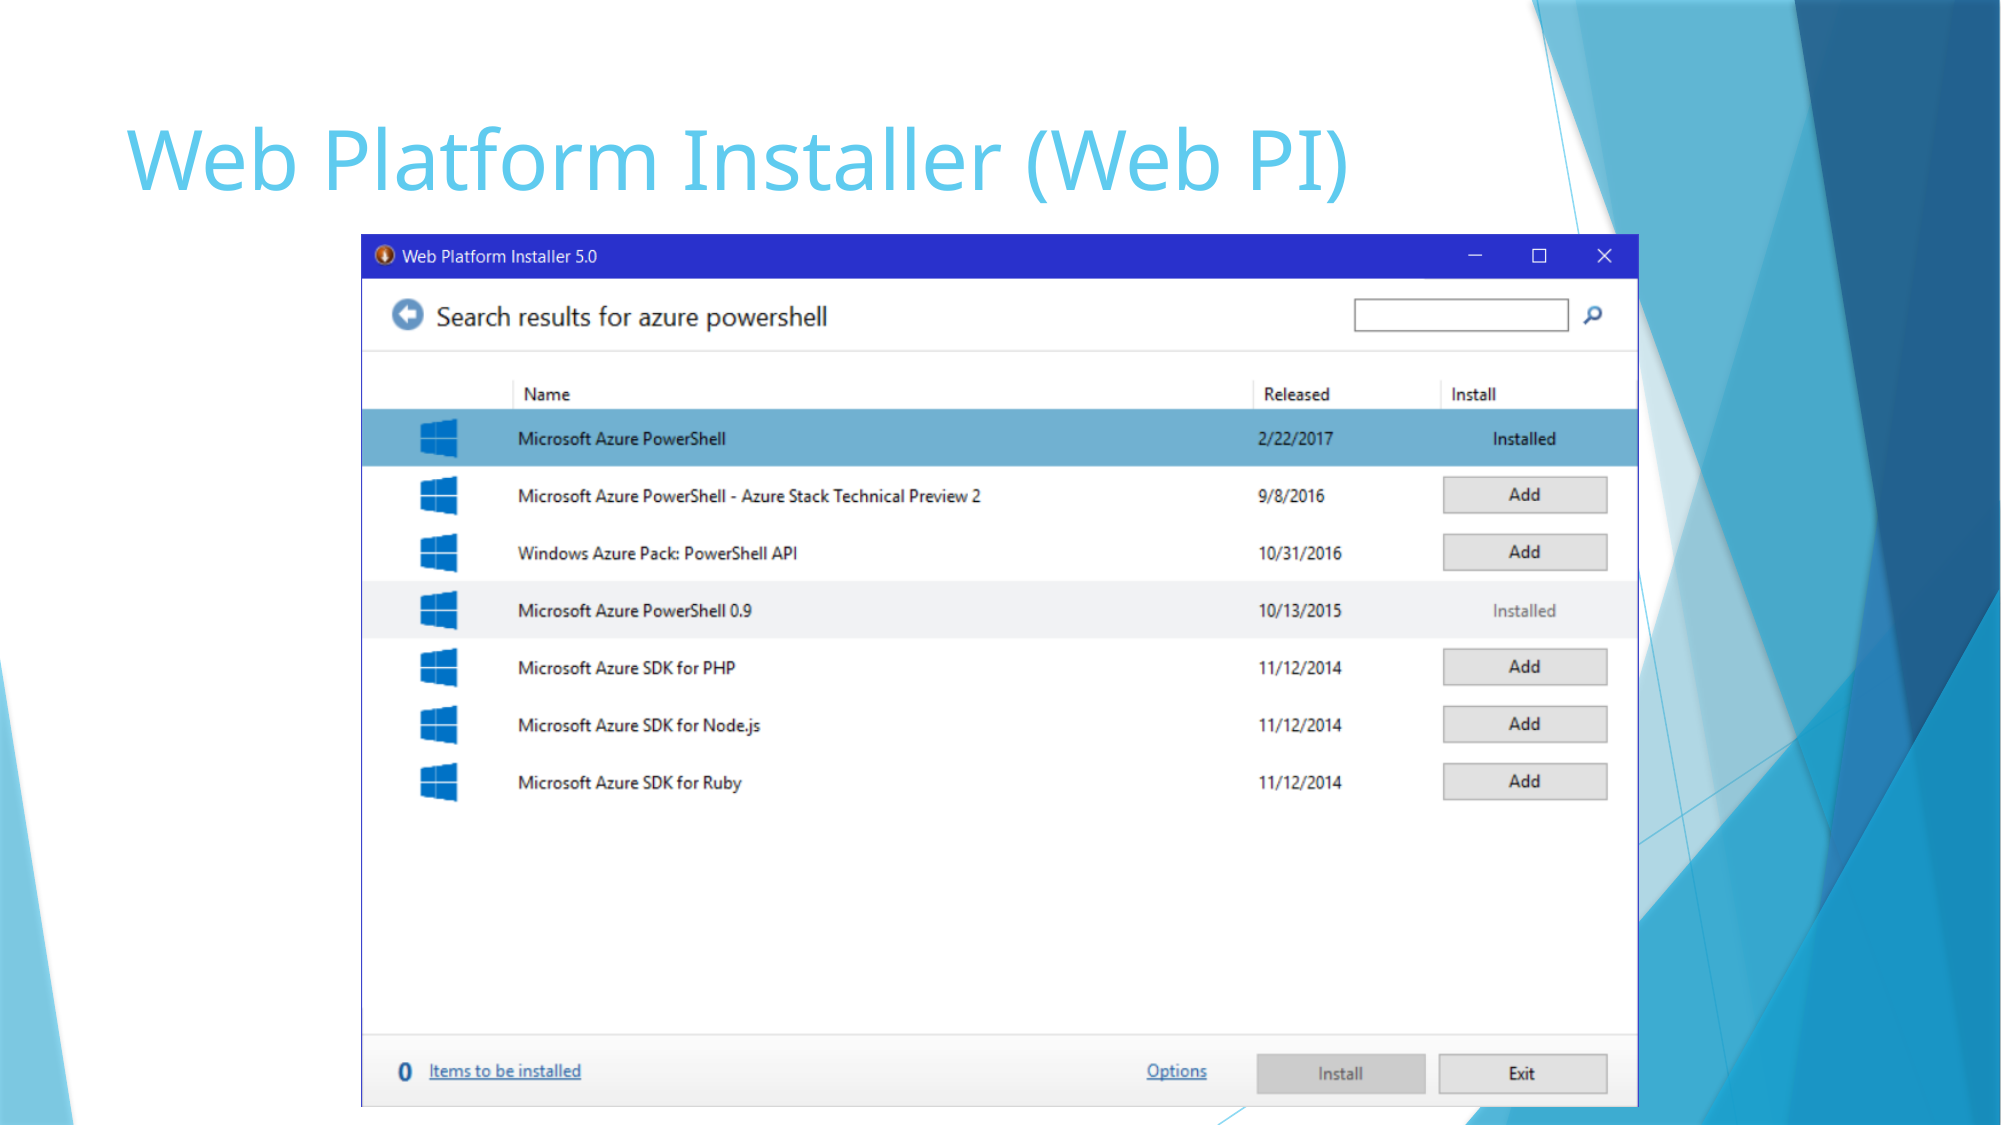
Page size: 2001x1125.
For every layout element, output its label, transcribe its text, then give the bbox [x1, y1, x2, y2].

title Web Platform Installer (Web PI) [111, 99, 1522, 317]
picture [360, 233, 1640, 1107]
